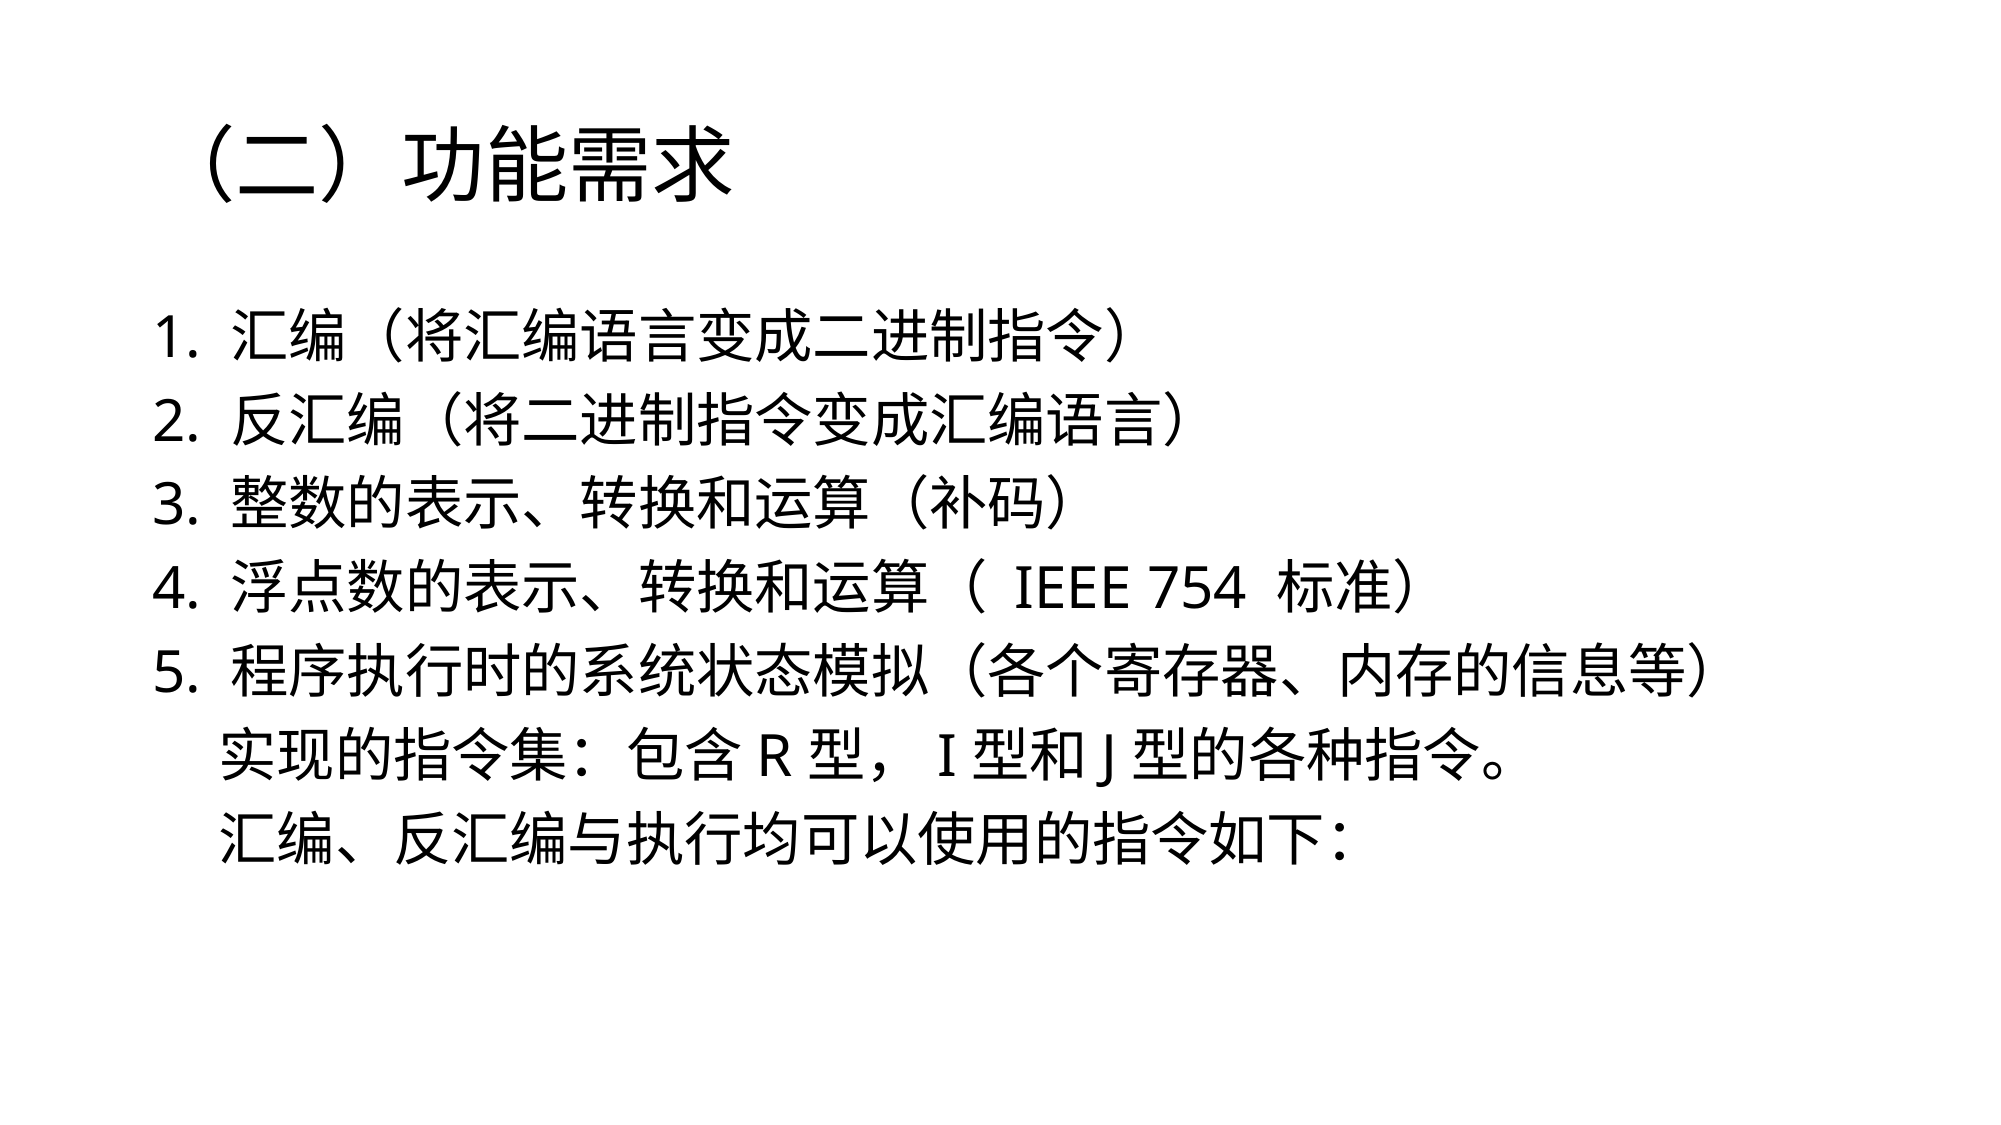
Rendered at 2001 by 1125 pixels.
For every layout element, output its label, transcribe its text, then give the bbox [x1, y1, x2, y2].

list 1. 汇编（将汇编语言变成二进制指令） 2. 反汇编（将二进制指令变成汇编语言） 3. 整数的表示、转换和运算（补码） 4. 浮点数的表示、转换和运算（ IEEE 754 标准） 5. 程序执行时的系统状态模拟（各个寄存器、内存的信息等） 实现的指令集：包含R型，I型和J型的各种指令。 汇编、反汇编与执行均可以使用的指令如下： [137, 299, 1863, 1014]
title （二）功能需求 [137, 59, 1863, 278]
